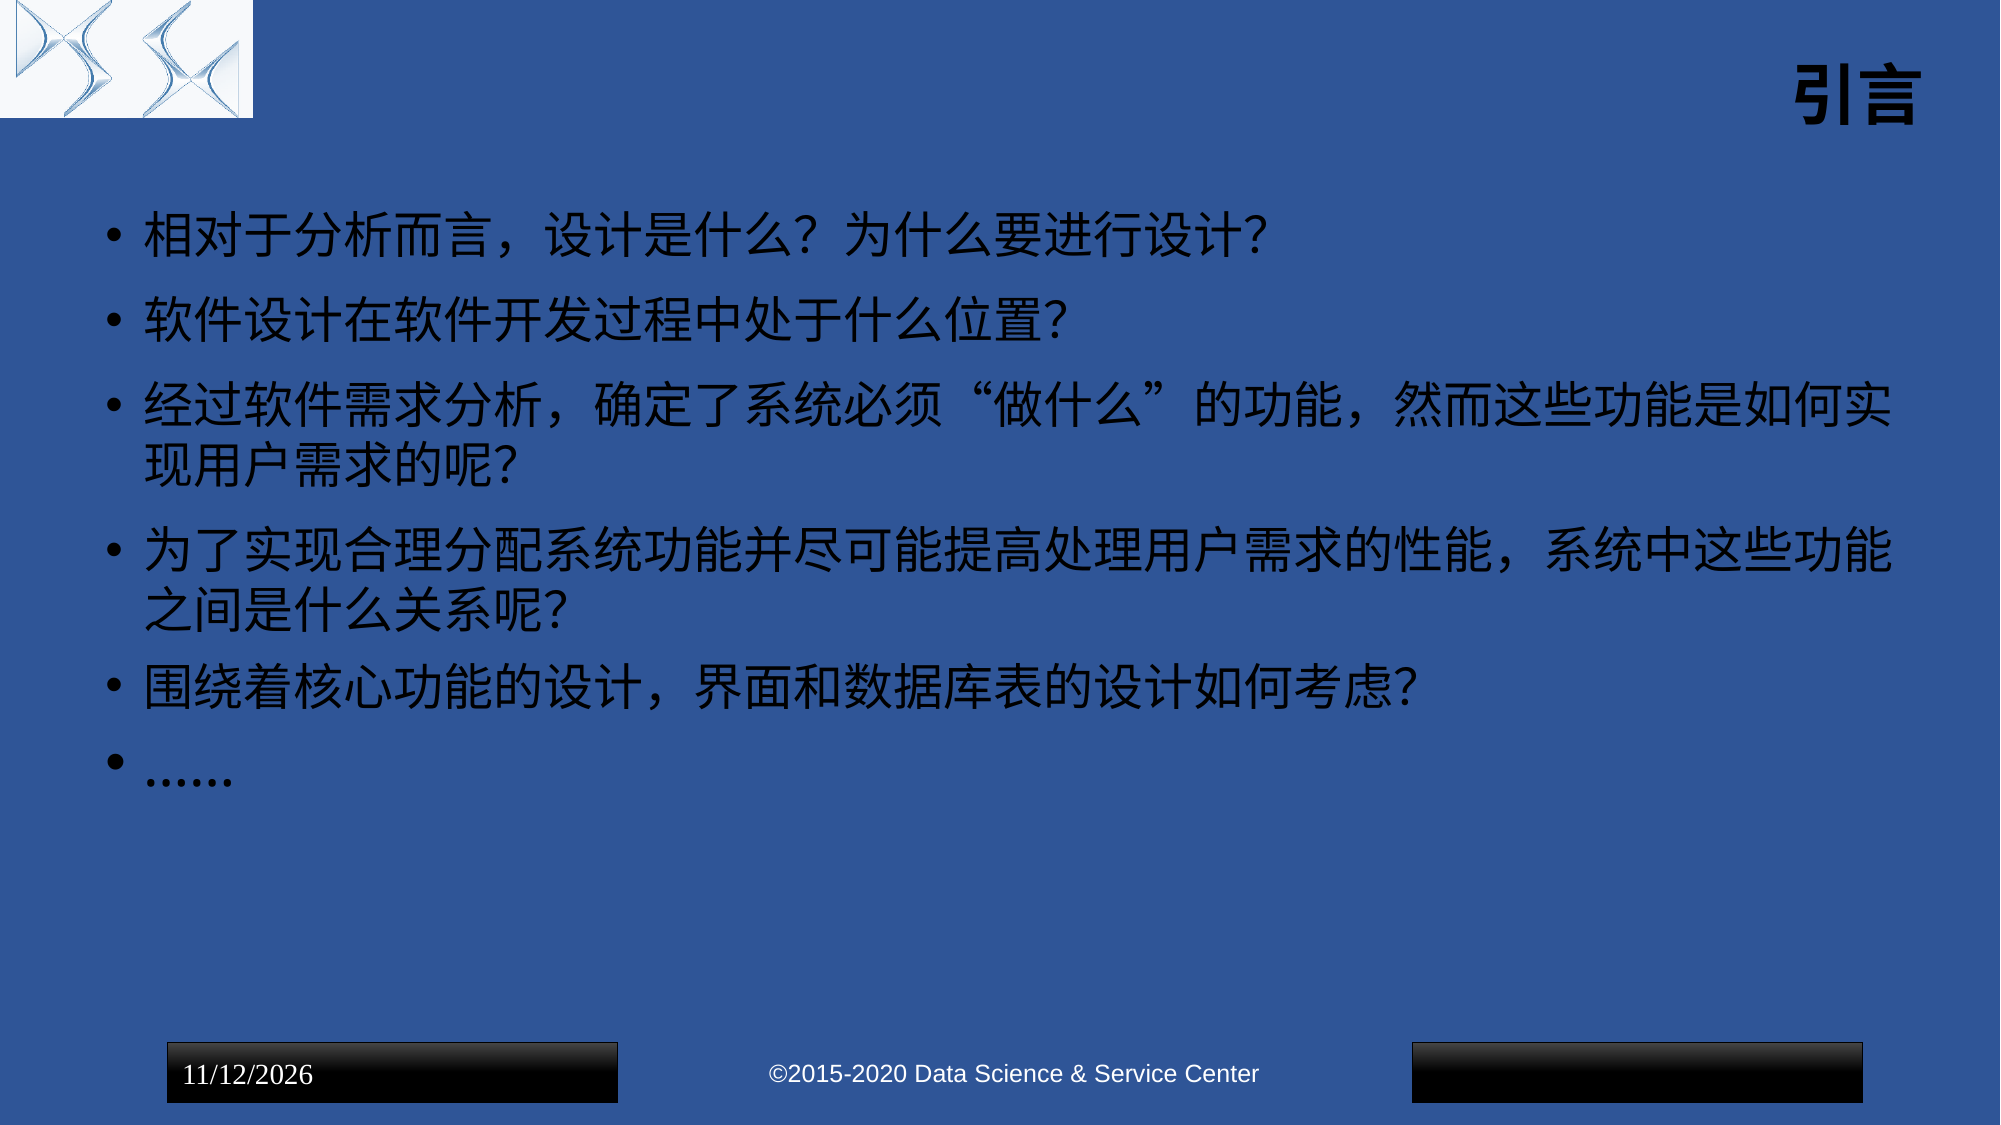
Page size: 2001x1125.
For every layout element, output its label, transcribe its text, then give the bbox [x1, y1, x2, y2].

title 引言 [244, 45, 1940, 152]
slide_number [167, 1042, 618, 1103]
footer ©2015-2020 Data Science & Service Center [677, 1042, 1353, 1103]
slide_number [1412, 1042, 1863, 1103]
list 相对于分析而言，设计是什么？为什么要进行设计？ 软件设计在软件开发过程中处于什么位置？ 经过软件需求分析，确定了系统必须“做什么”的功能，然而这些功能是如何实现用户需求的呢？ 为了实现合理分配系统功能并尽可能提高处理用户需求的性能，系统中这些功能之间是什么关系呢？ 围绕着核心功能的设计，界面和数据库表的设计如何考虑？ …… [90, 196, 1910, 1014]
